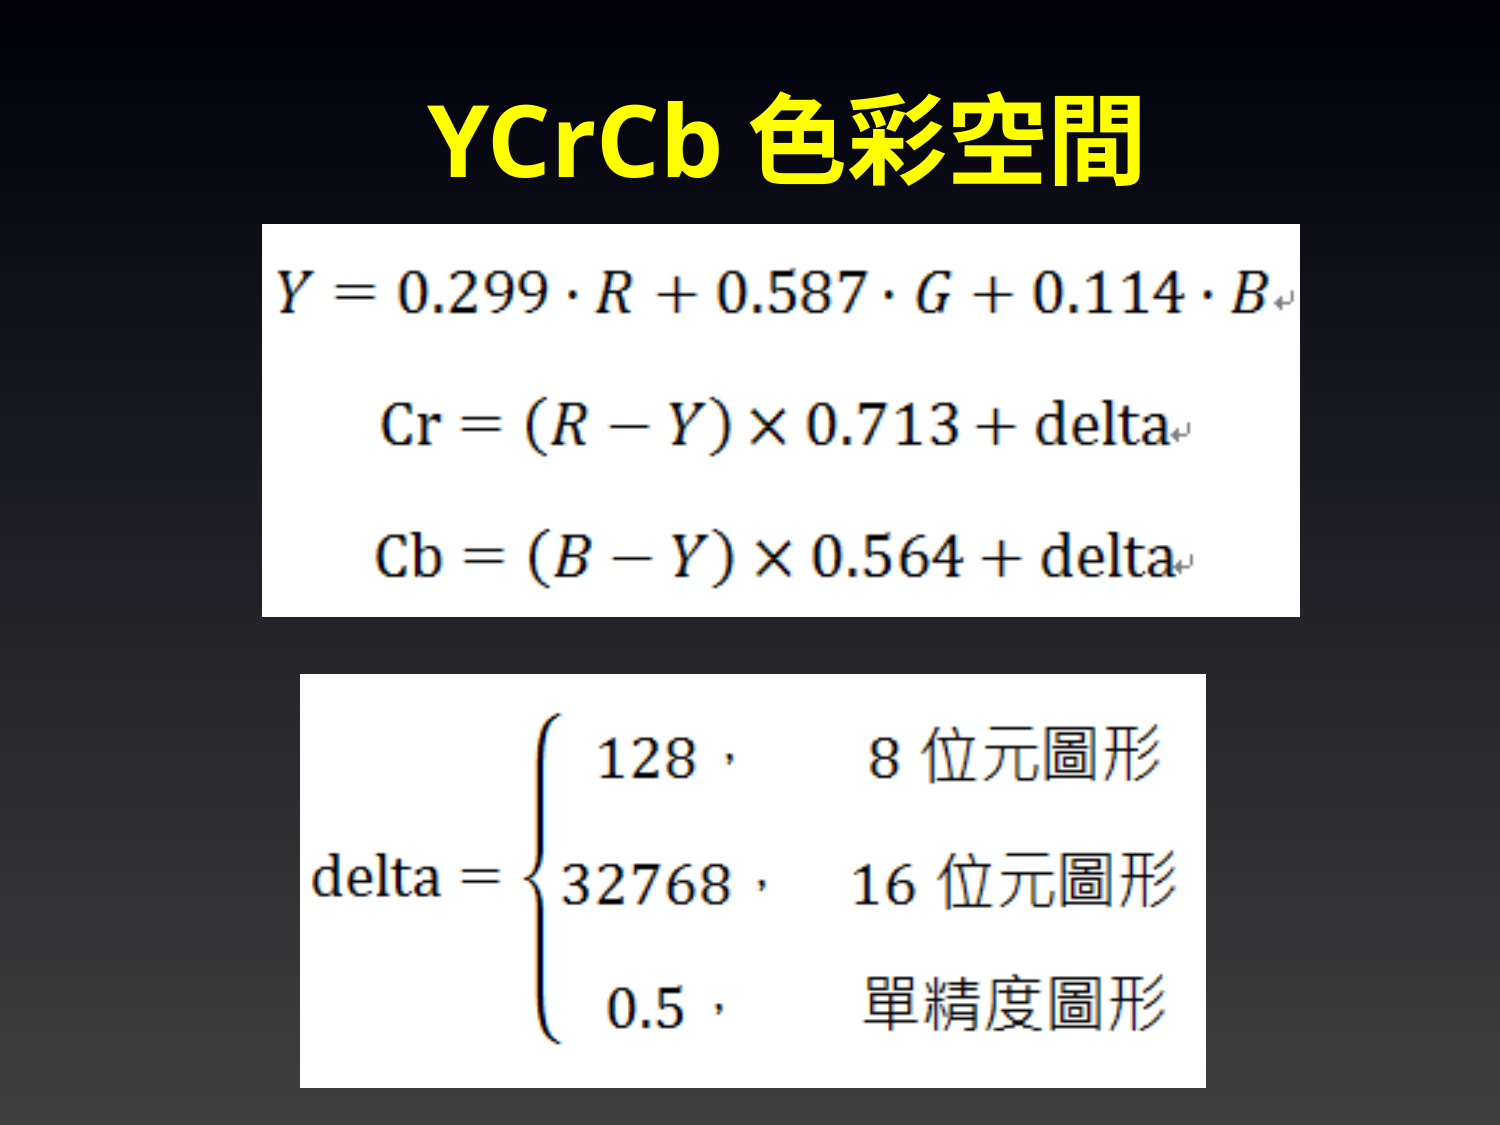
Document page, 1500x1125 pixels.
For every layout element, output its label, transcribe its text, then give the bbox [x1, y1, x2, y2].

text_box YCrCb色彩空間 [412, 49, 1175, 213]
picture [262, 224, 1301, 617]
picture [299, 674, 1206, 1088]
